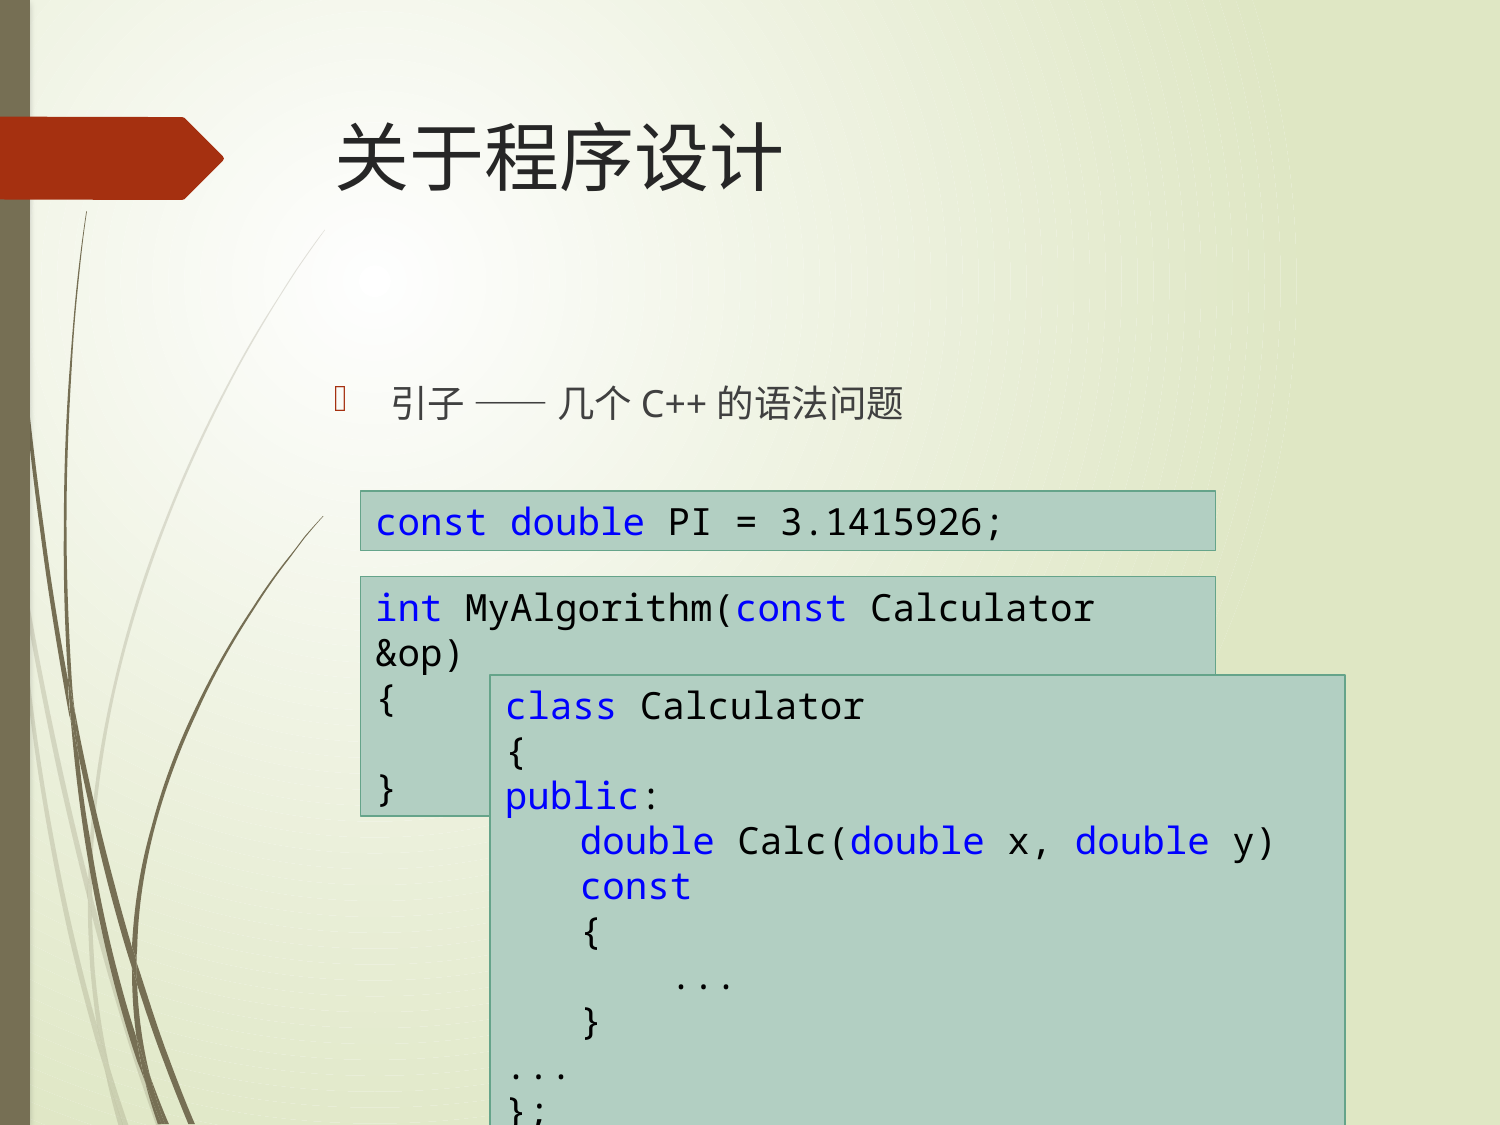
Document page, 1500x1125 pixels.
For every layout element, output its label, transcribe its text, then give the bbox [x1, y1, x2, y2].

title 关于程序设计 [319, 102, 1400, 313]
text_box class Calculator { public: double Calc(double x, double y) const { ... } ... }; [489, 674, 1346, 1125]
text_box int MyAlgorithm(const Calculator &op) { ... } [360, 576, 1216, 817]
text_box const double PI = 3.1415926; [360, 490, 1216, 551]
list 引子 —— 几个C++的语法问题 [318, 350, 1400, 436]
